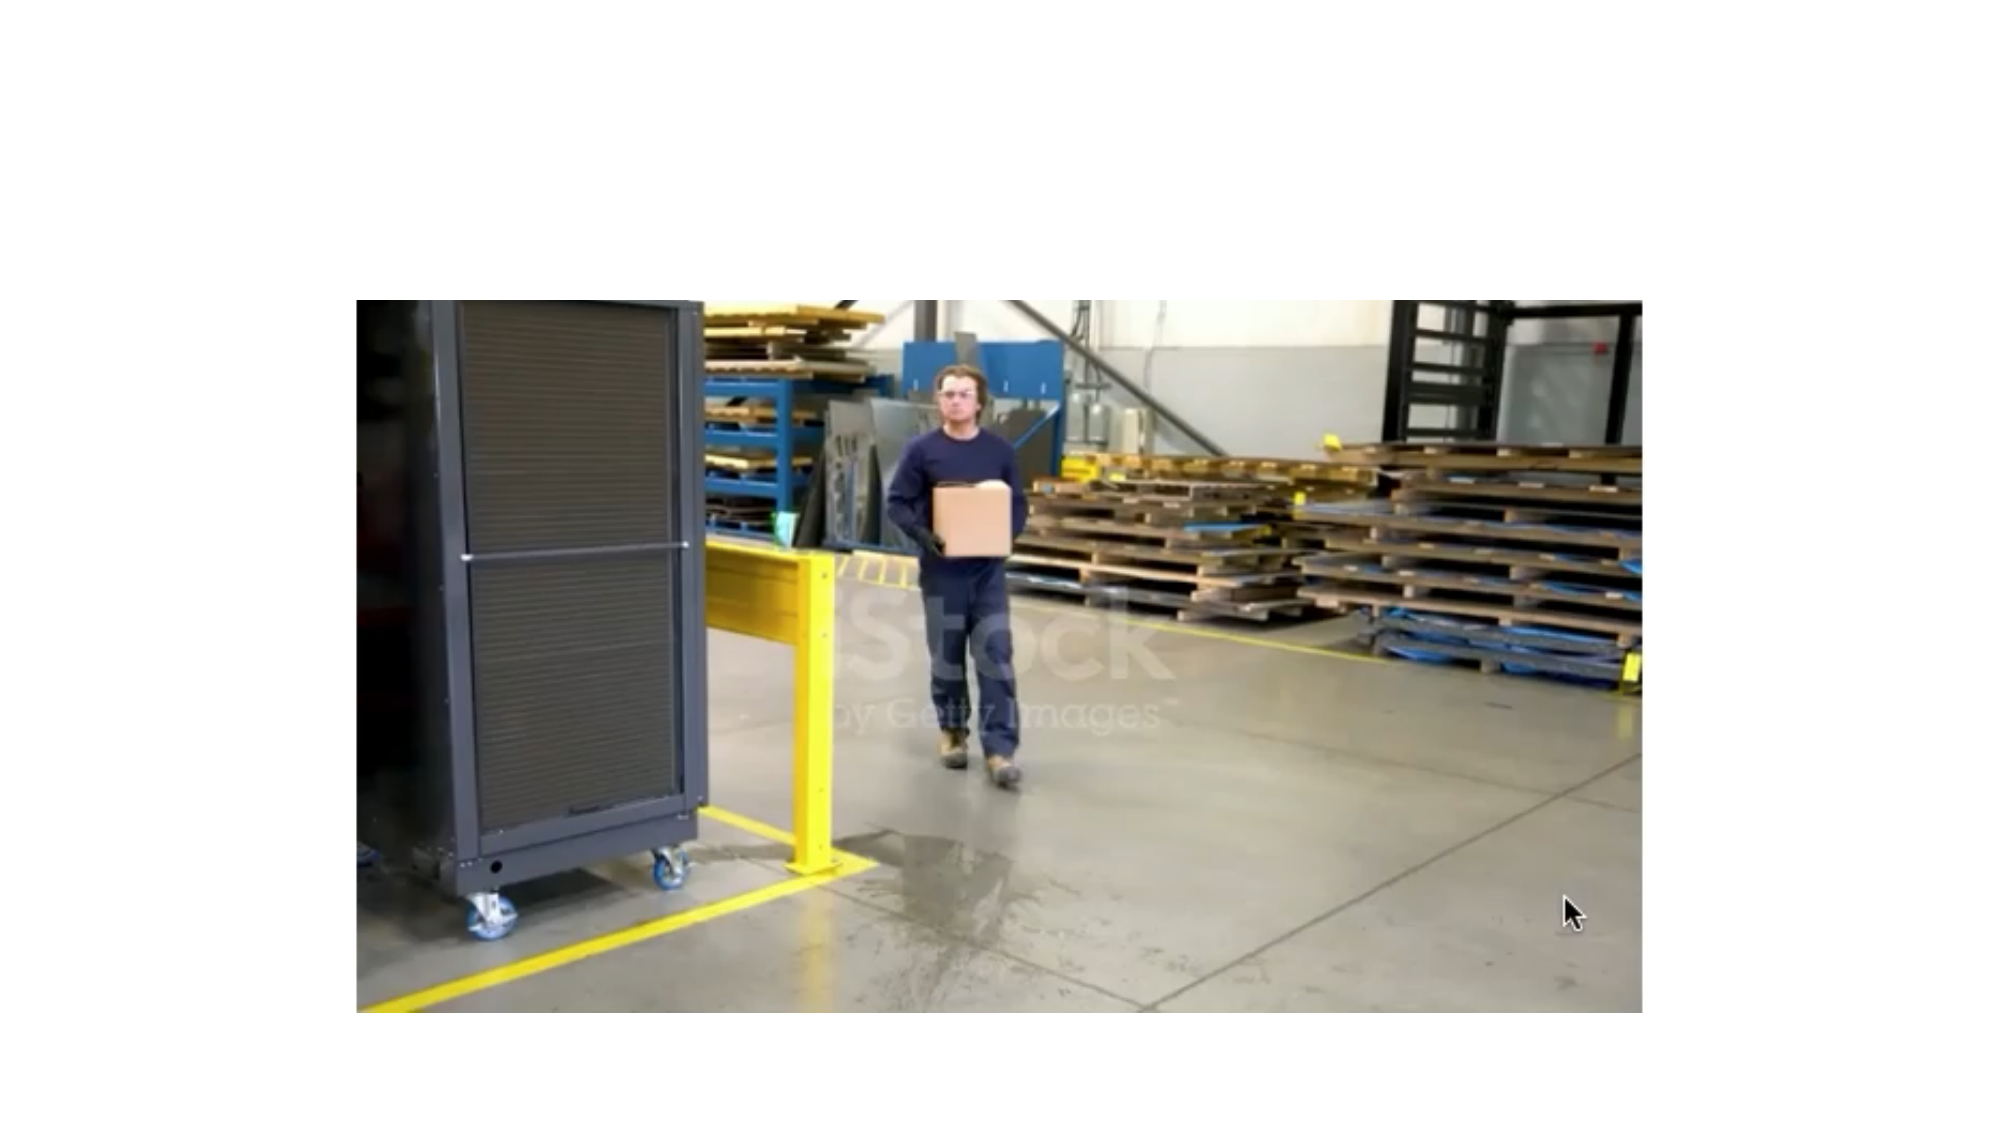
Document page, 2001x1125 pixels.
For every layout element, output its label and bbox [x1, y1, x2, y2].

list [354, 299, 1646, 1014]
